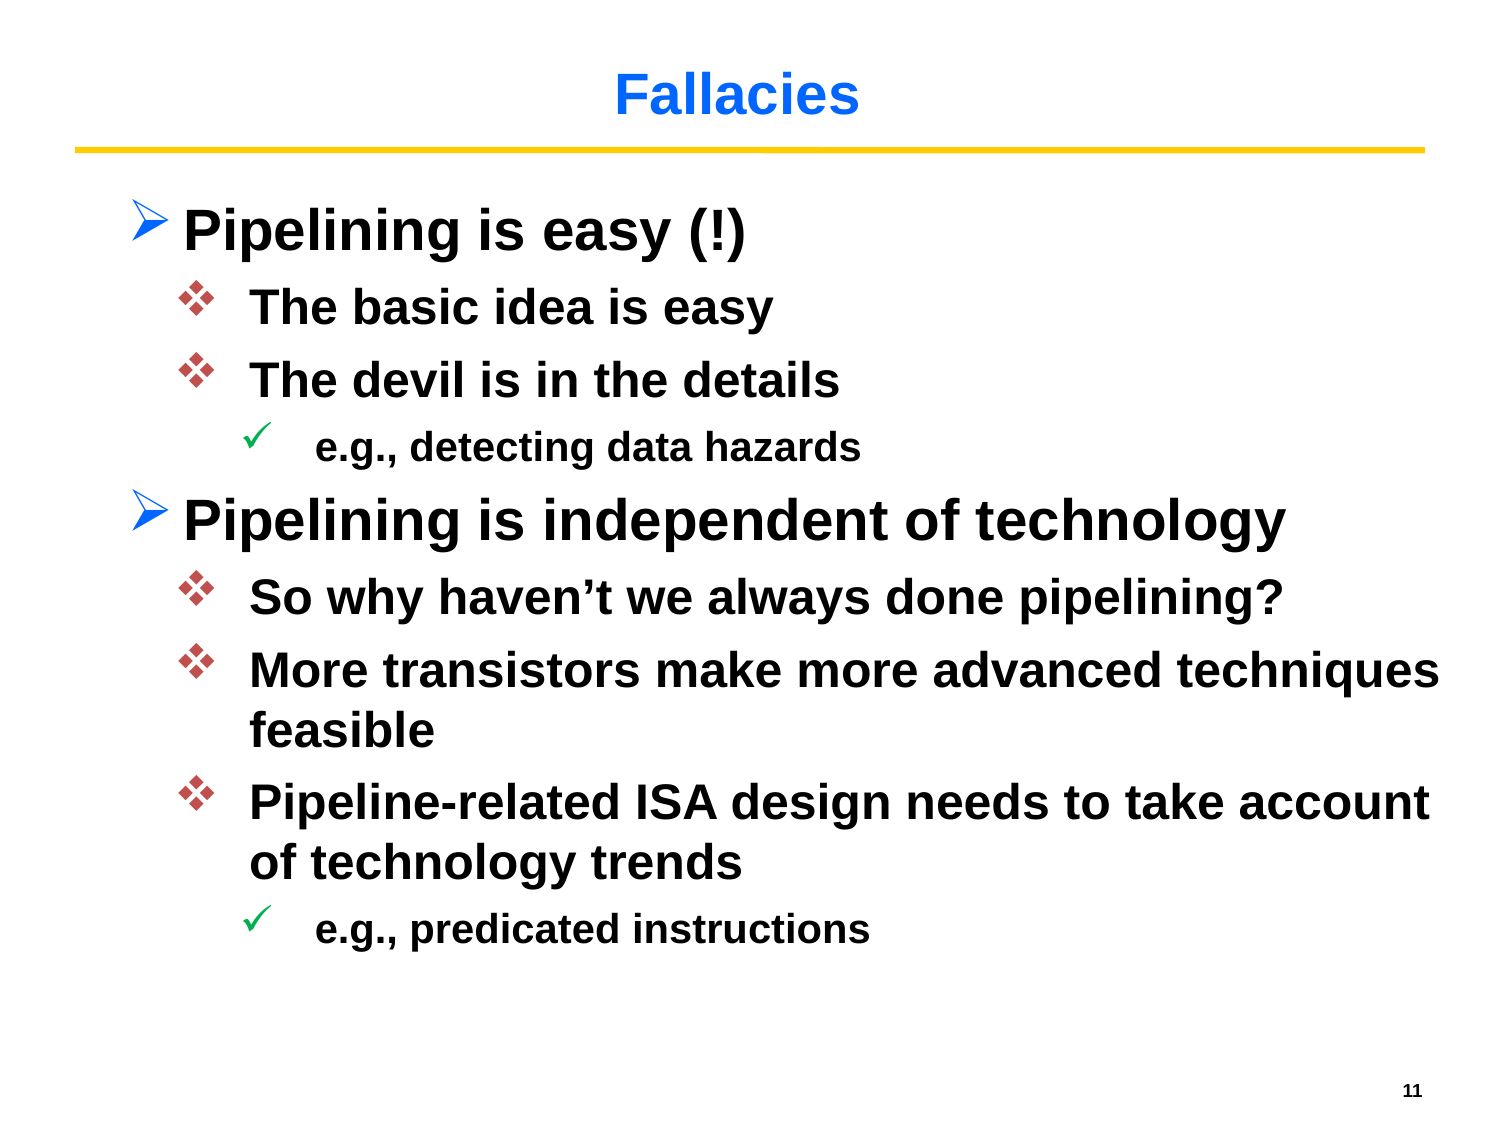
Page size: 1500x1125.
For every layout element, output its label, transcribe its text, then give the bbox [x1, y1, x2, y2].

slide_number 11 [1387, 1062, 1463, 1118]
text_box Pipelining is easy (!) The basic idea is easy The devil is in the details e.g., detecting data hazards Pipelining is independent of technology So why haven’t we always done pipelining? More transistors make more advanced techniques feasible Pipeline-related ISA design needs to take account of technology trends e.g., predicated instructions [112, 184, 1469, 1024]
title Fallacies [24, 45, 1450, 138]
